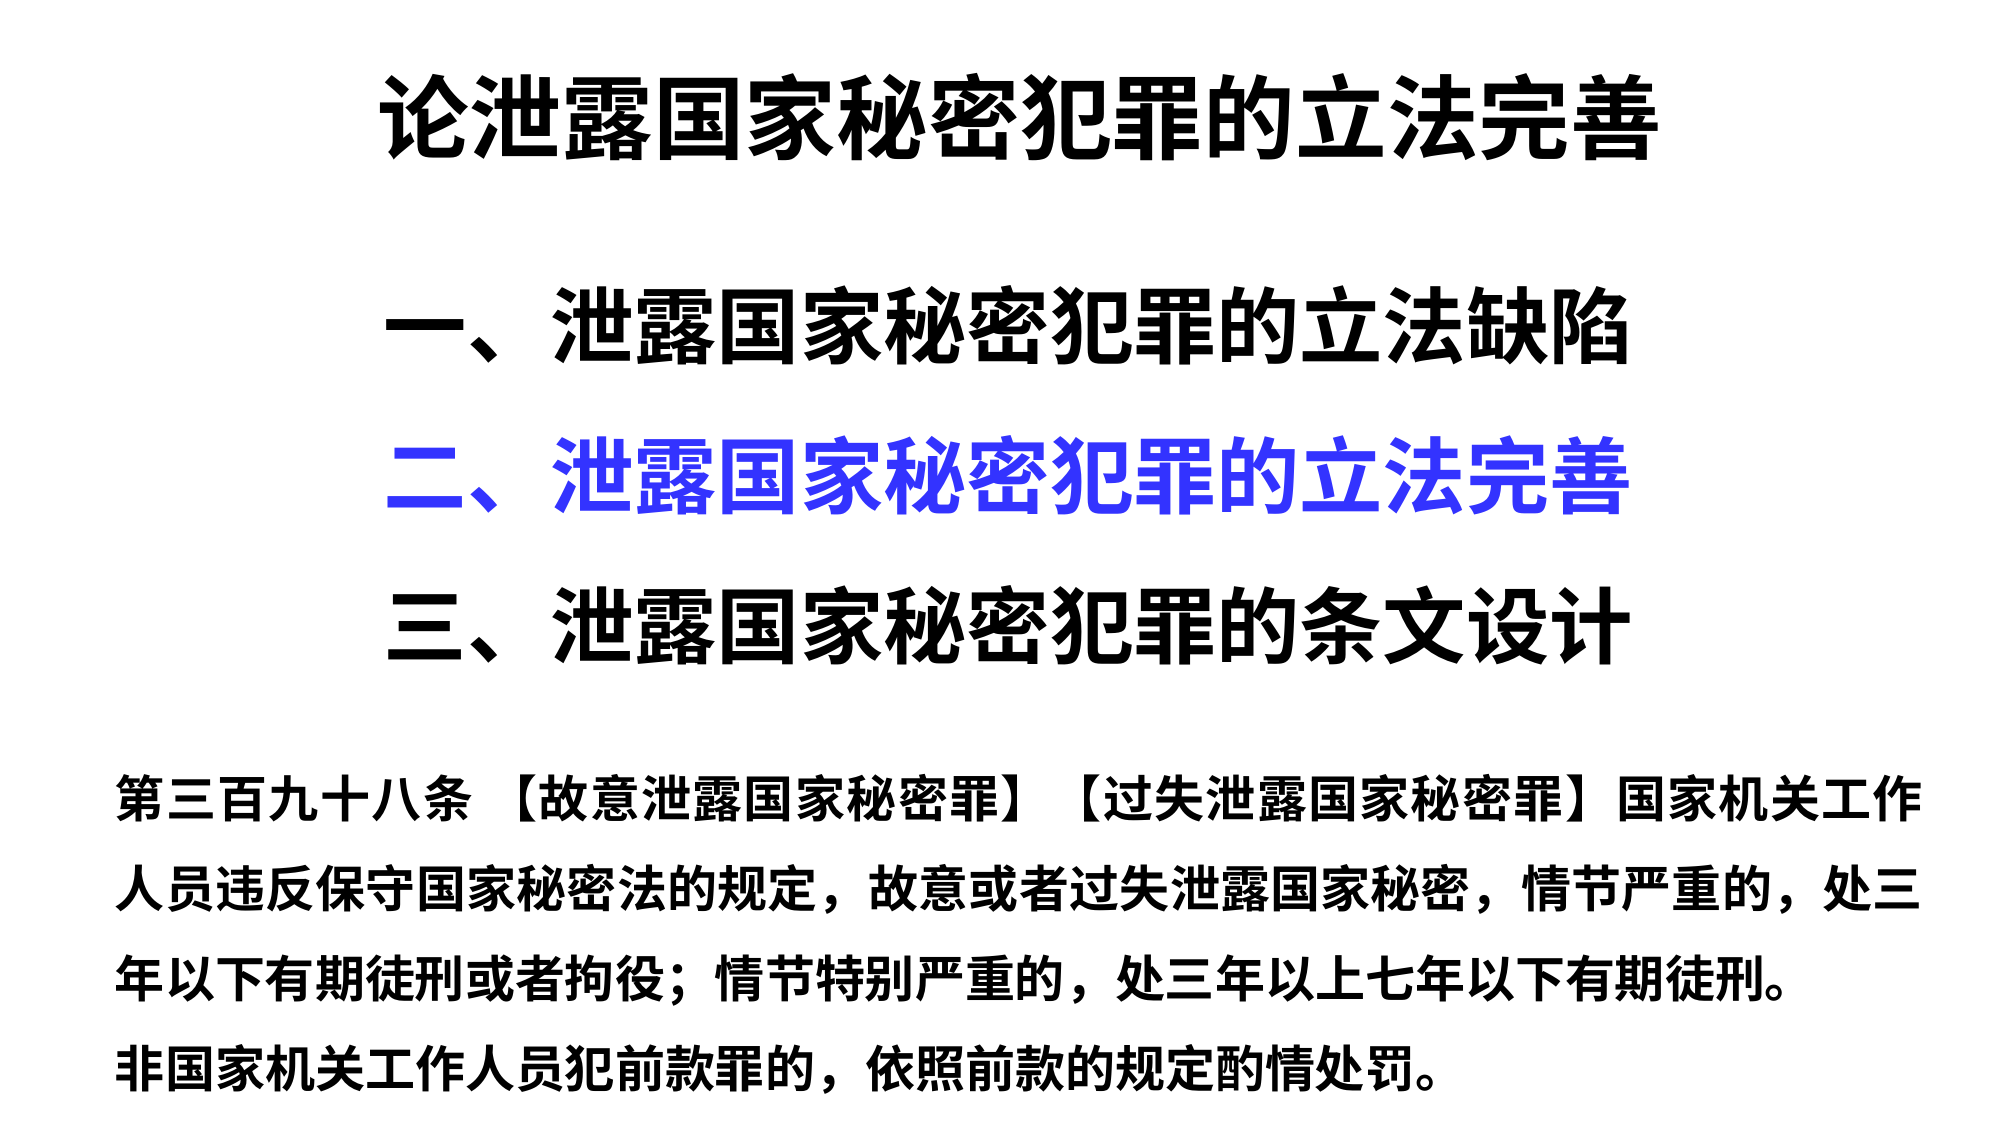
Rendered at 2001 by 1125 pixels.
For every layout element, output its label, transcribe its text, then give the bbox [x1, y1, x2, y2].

text_box 第三百九十八条 【故意泄露国家秘密罪】【过失泄露国家秘密罪】国家机关工作人员违反保守国家秘密法的规定，故意或者过失泄露国家秘密，情节严重的，处三年以下有期徒刑或者拘役；情节特别严重的，处三年以上七年以下有期徒刑。 非国家机关工作人员犯前款罪的，依照前款的规定酌情处罚。 [100, 730, 1938, 1106]
list 一、泄露国家秘密犯罪的立法缺陷 二、泄露国家秘密犯罪的立法完善 三、泄露国家秘密犯罪的条文设计 [368, 217, 1700, 691]
title 论泄露国家秘密犯罪的立法完善 [157, 13, 1883, 232]
